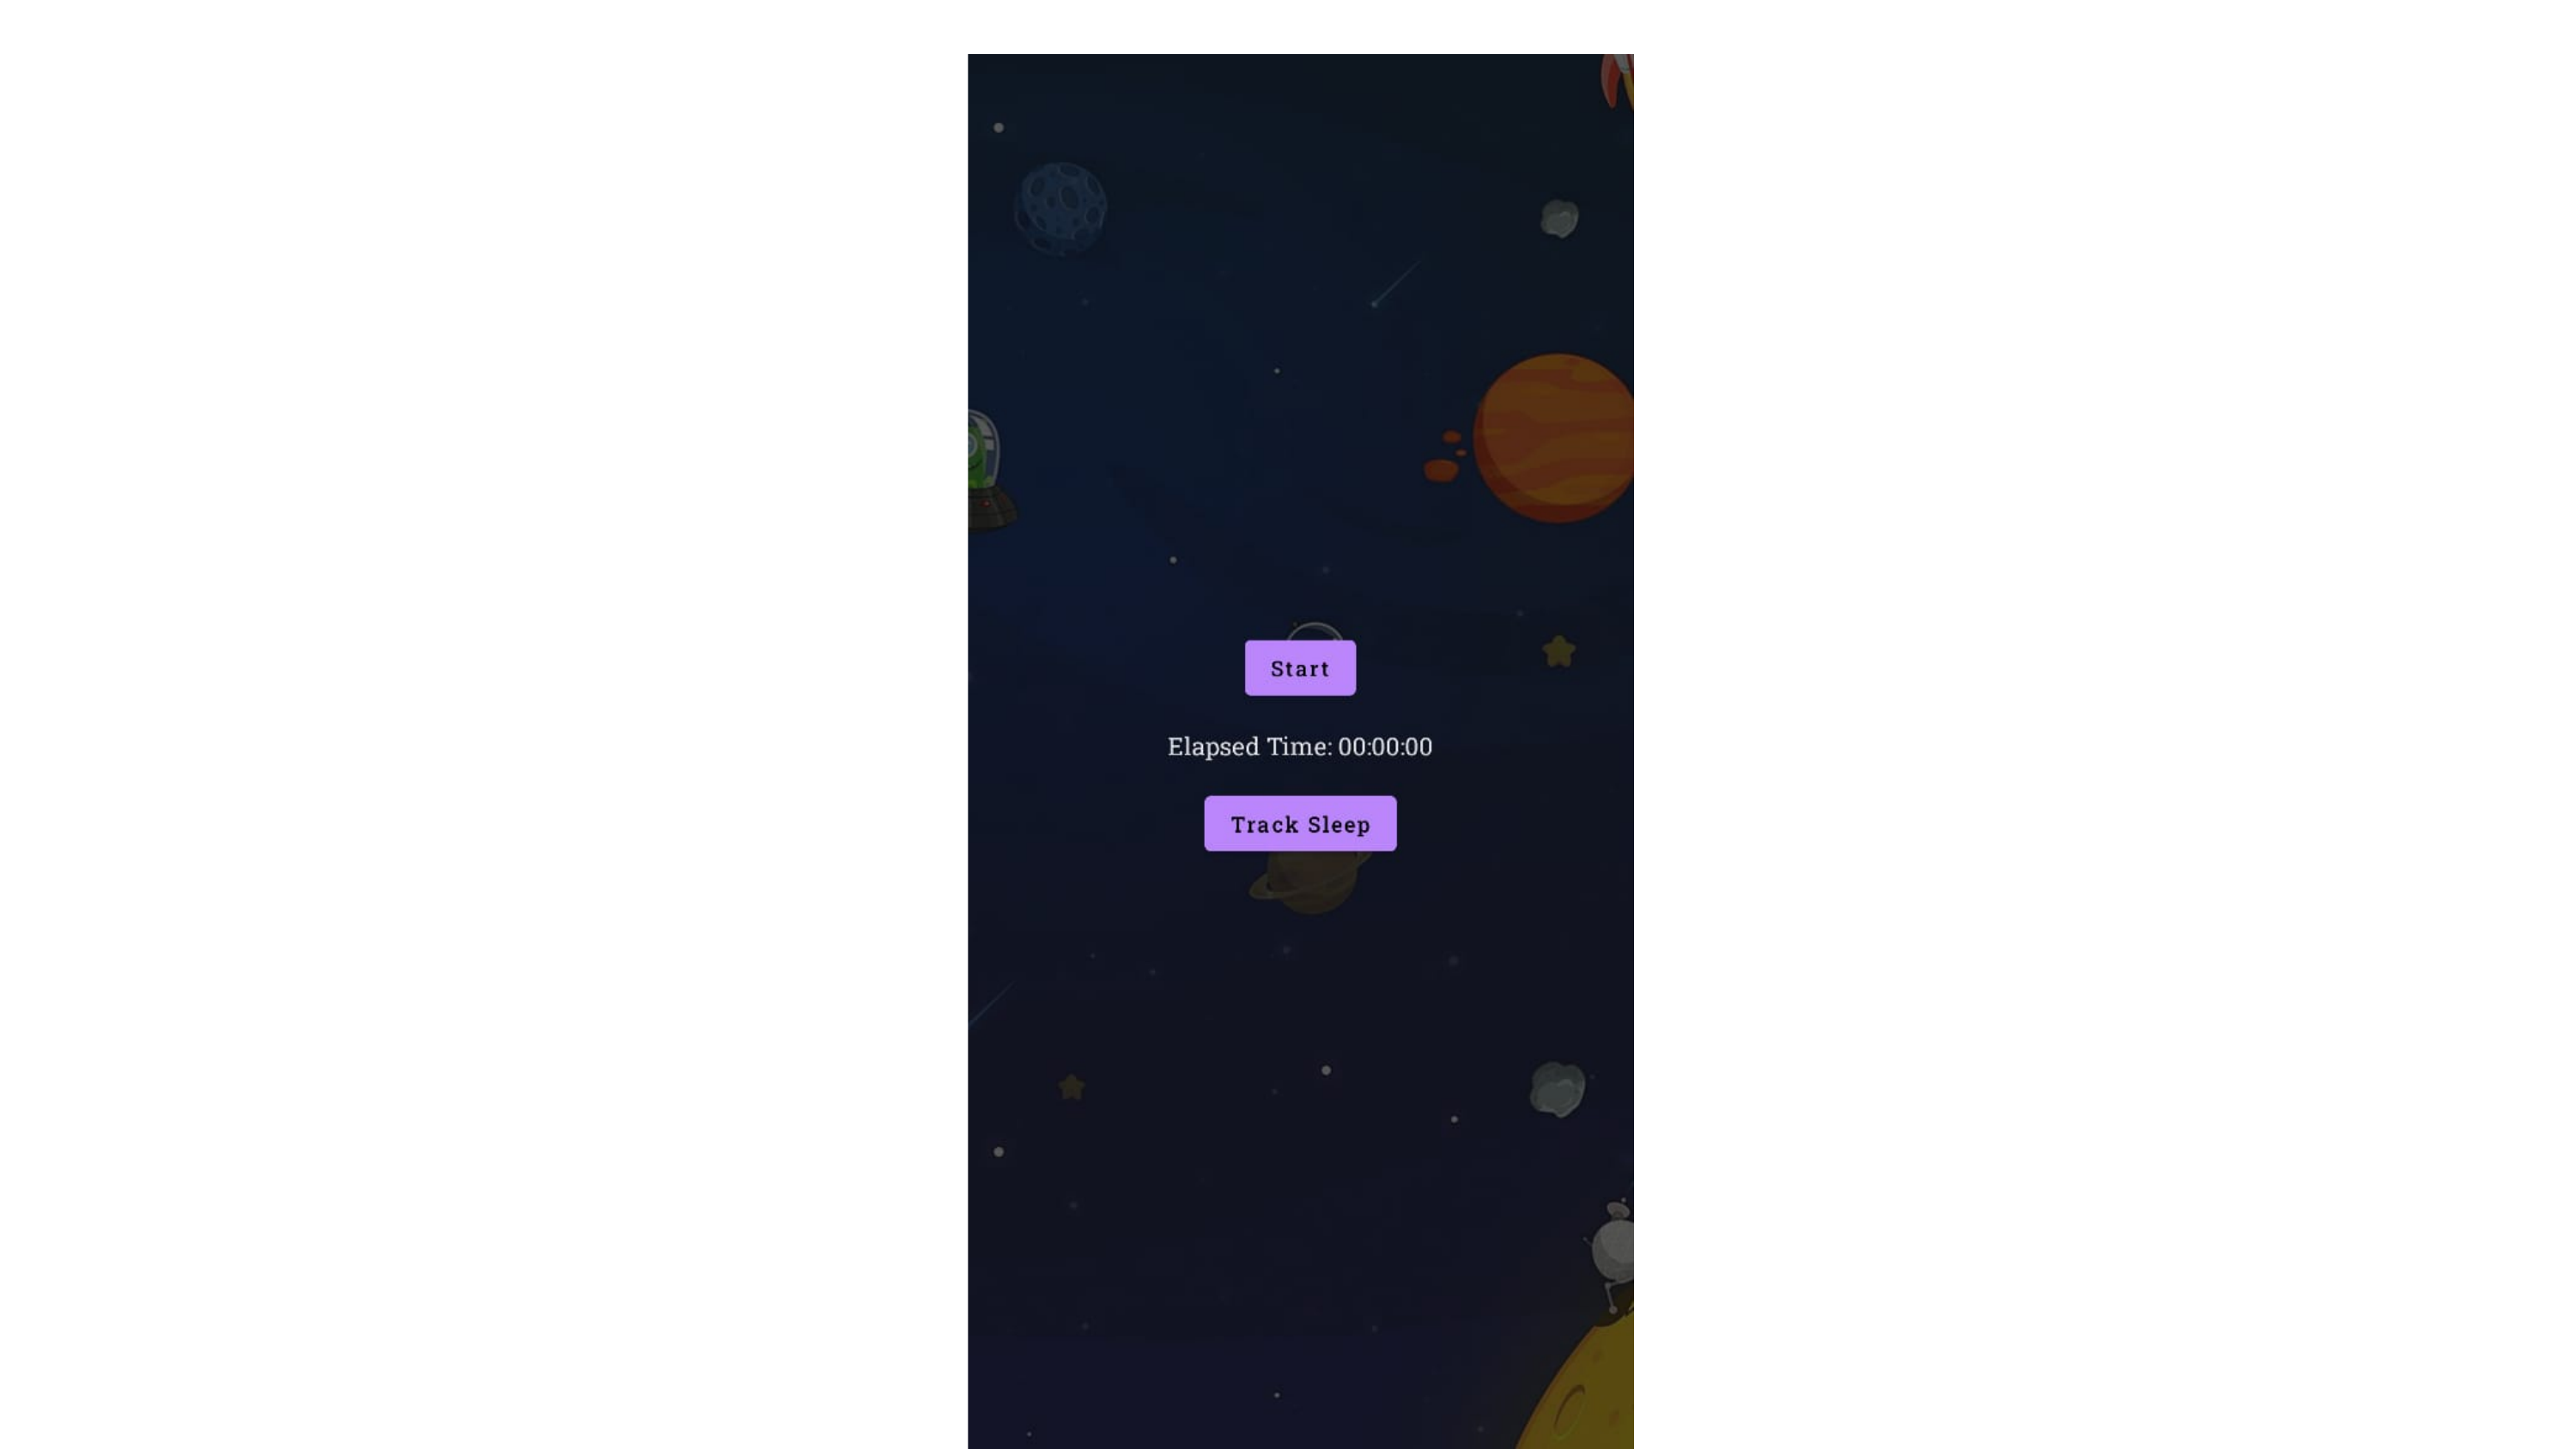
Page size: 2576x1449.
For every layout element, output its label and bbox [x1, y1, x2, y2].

text_box [968, 54, 1634, 1449]
